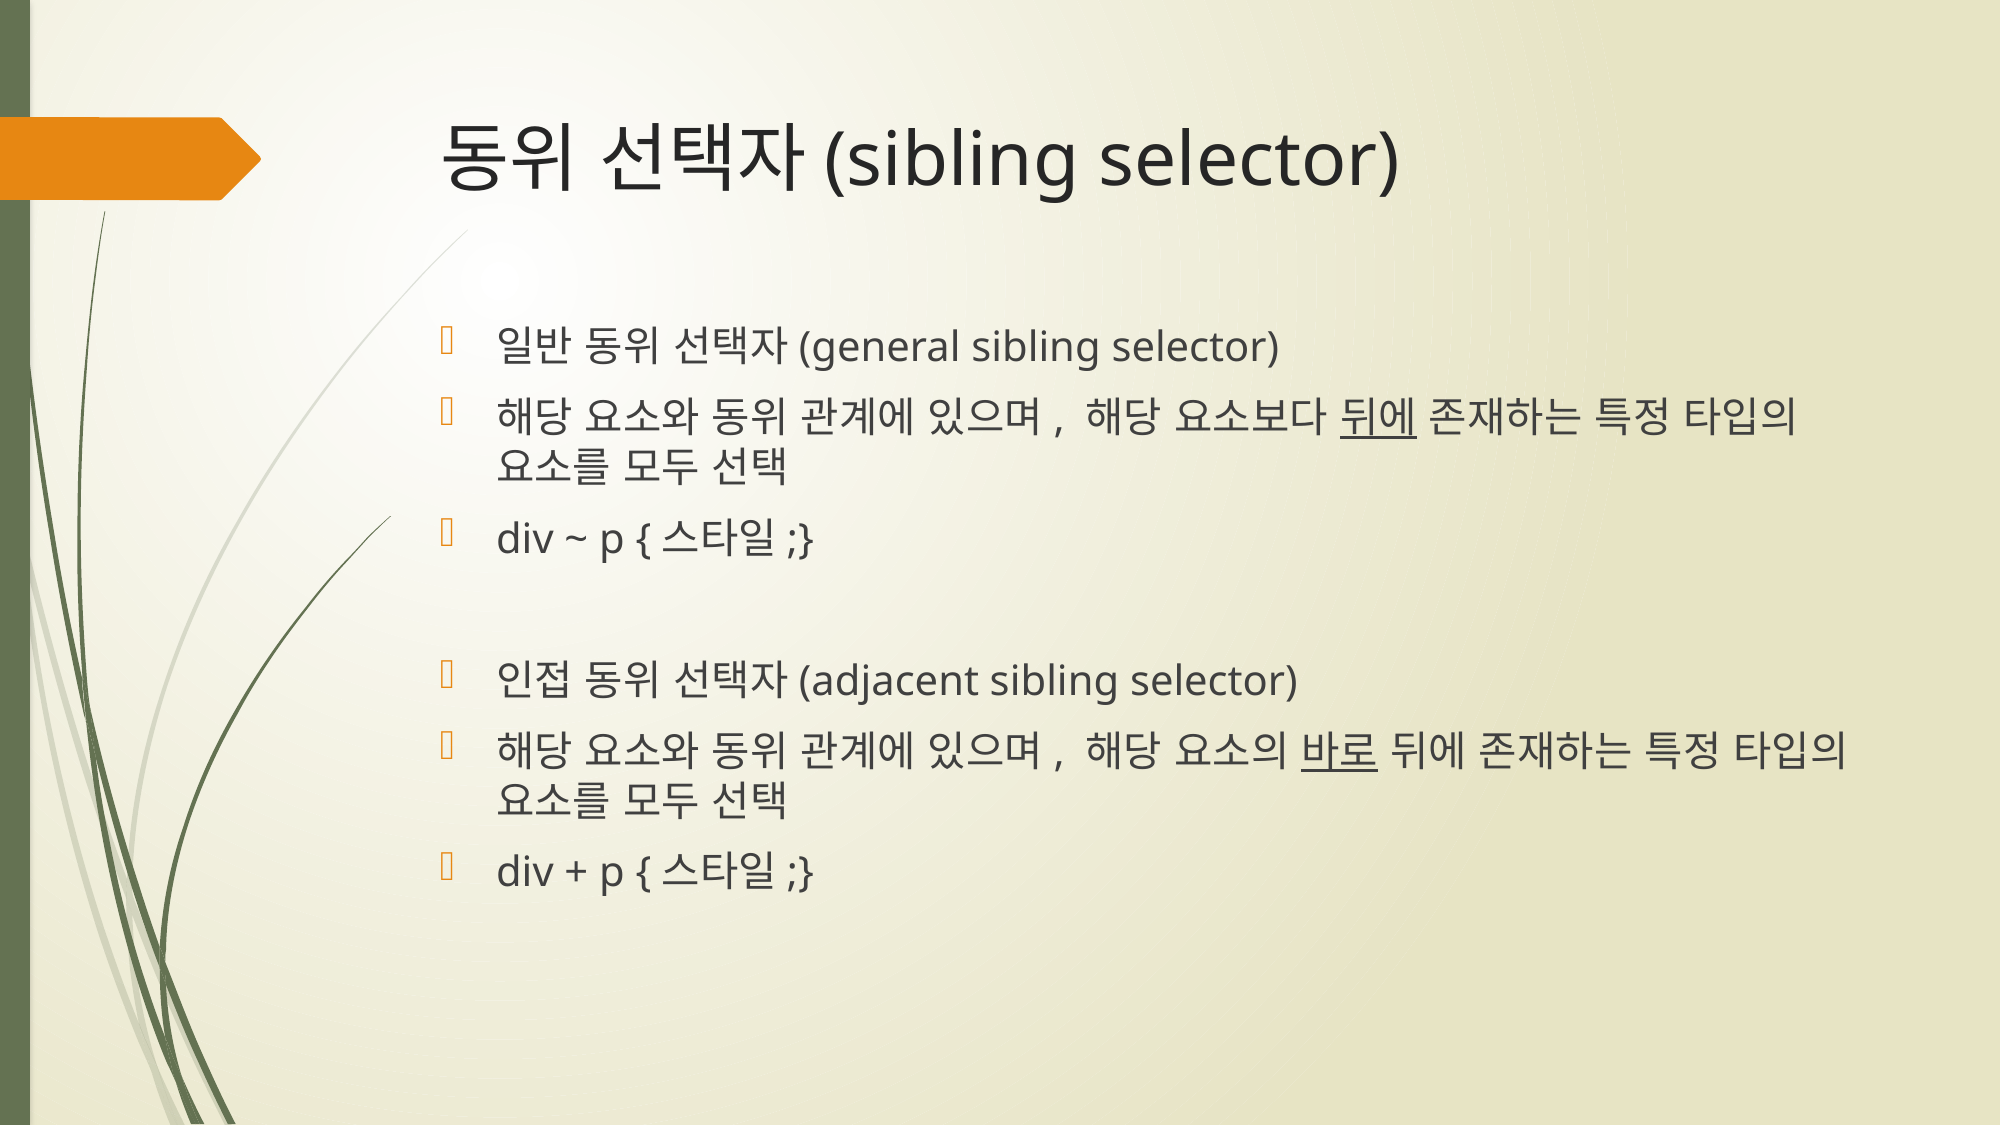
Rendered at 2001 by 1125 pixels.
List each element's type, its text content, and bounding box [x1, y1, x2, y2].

title 동위 선택자(sibling selector) [425, 102, 1888, 312]
list 일반 동위 선택자(general sibling selector) 해당 요소와 동위 관계에 있으며, 해당 요소보다 뒤에 존재하는 특정 타입의 요소를 모두 선택 div ~ p {스타일;} 인접 동위 선택자(adjacent sibling selector) 해당 요소와 동위 관계에 있으며, 해당 요소의 바로 뒤에 존재하는 특정 타입의 요소를 모두 선택 div + p {스타일;} [424, 312, 1888, 970]
